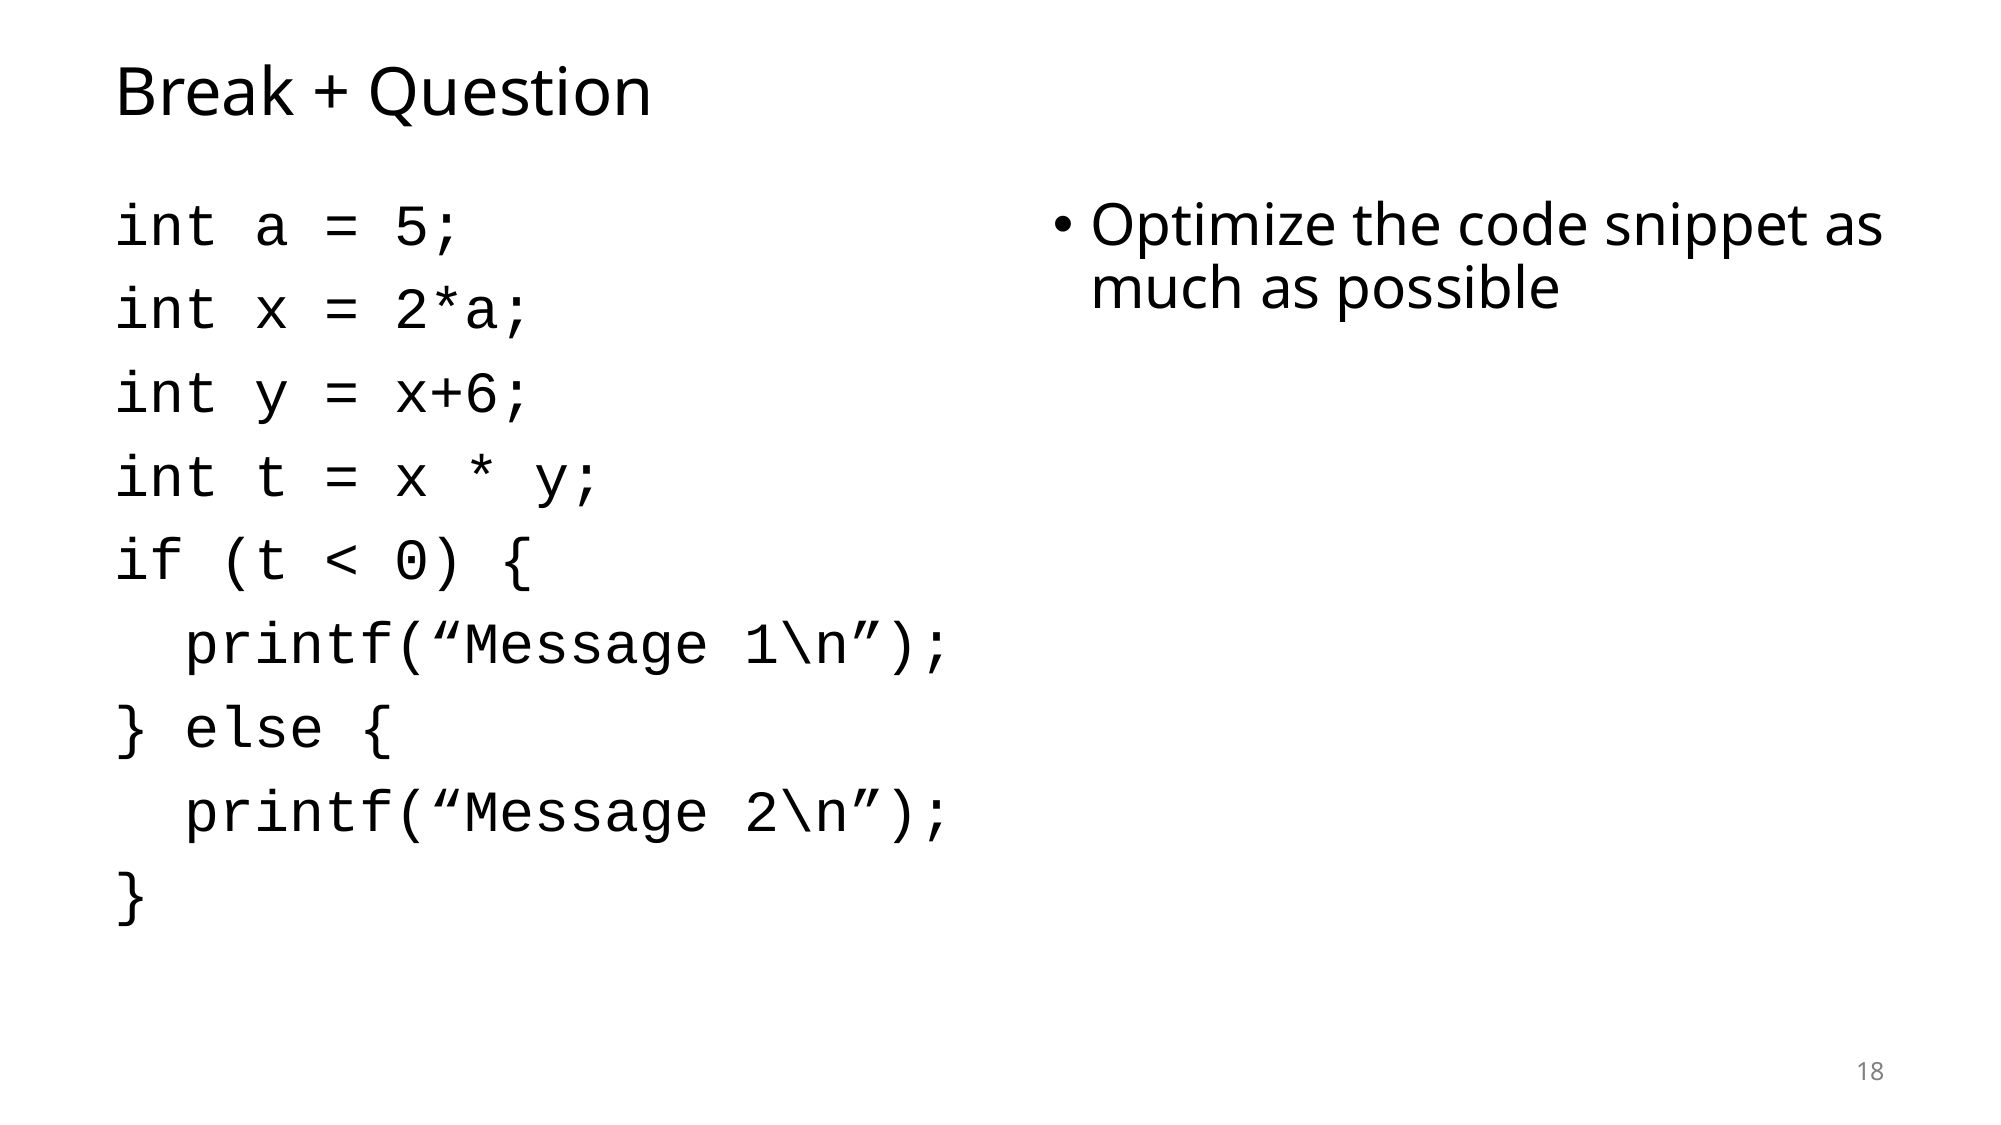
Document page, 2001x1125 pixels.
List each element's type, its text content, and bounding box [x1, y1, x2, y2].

slide_number 18 [1749, 1042, 1900, 1103]
list Optimize the code snippet as much as possible [1037, 187, 1901, 1013]
title Break + Question [99, 37, 1900, 150]
list int a = 5; int x = 2*a; int y = x+6; int t = x * y; if (t < 0) { printf(“Message 1\n”); } else { printf(“Message 2\n”); } [99, 187, 1000, 1013]
